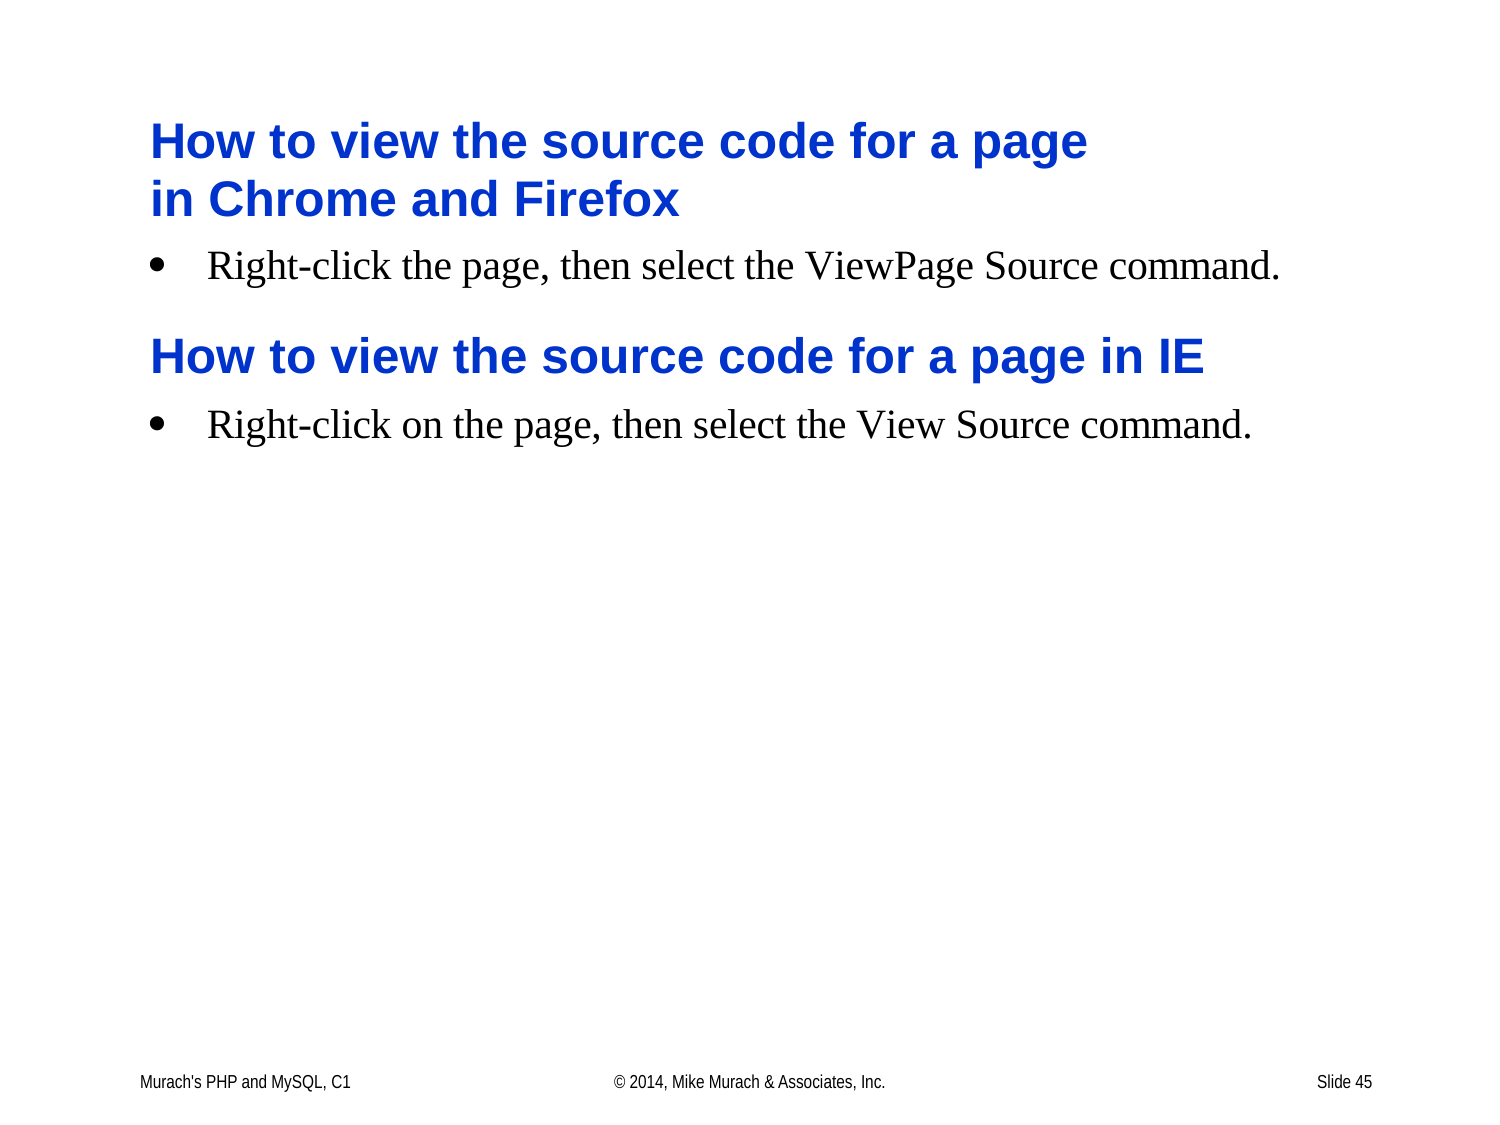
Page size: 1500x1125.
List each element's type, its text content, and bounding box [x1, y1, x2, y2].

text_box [149, 112, 1128, 241]
slide_number Slide 45 [1074, 1025, 1388, 1100]
footer © 2014, Mike Murach & Associates, Inc. [474, 1025, 1025, 1100]
slide_number Murach's PHP and MySQL, C1 [125, 1025, 450, 1100]
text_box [149, 237, 1335, 794]
